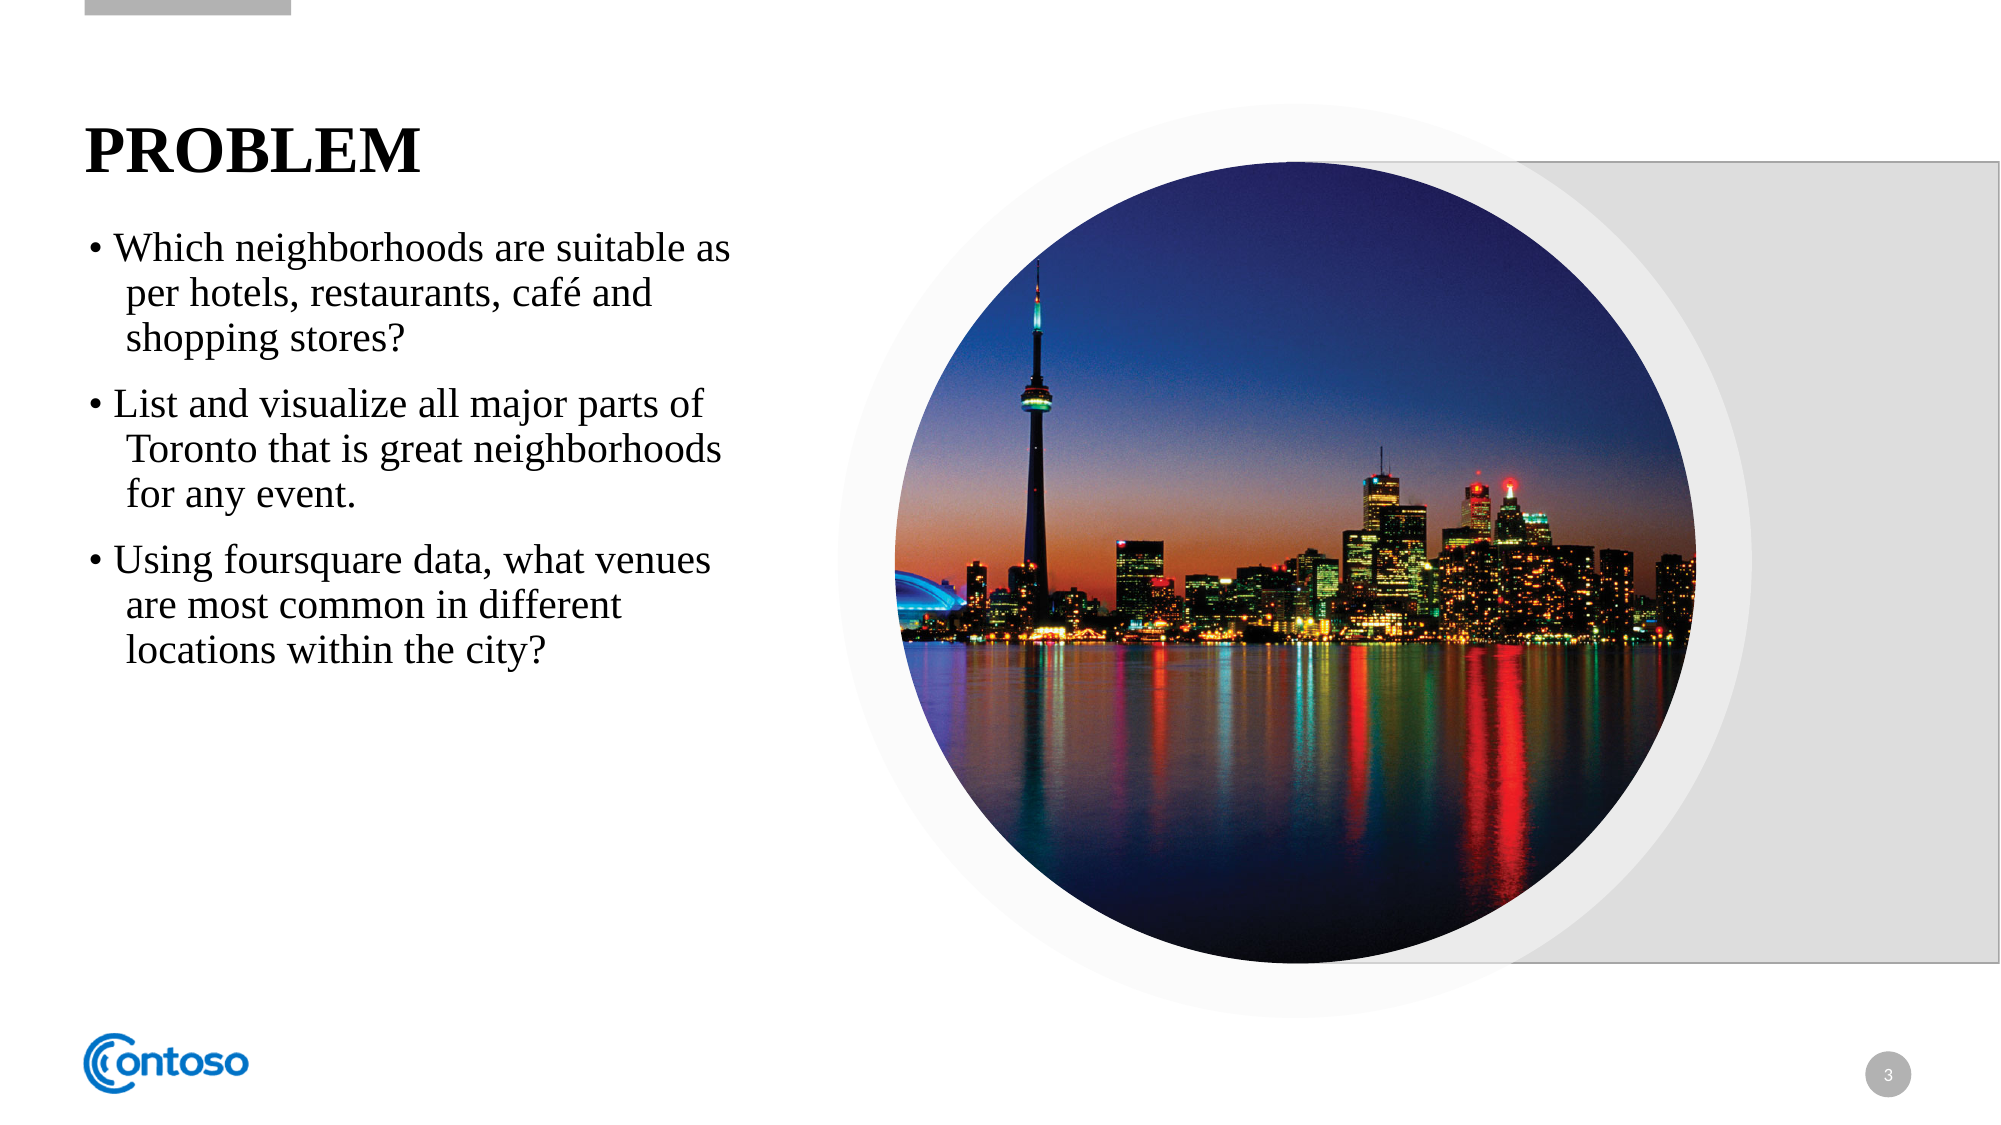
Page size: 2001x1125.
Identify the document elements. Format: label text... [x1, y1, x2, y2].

slide_number 3 [1864, 1059, 1913, 1090]
picture [894, 162, 1697, 964]
picture [77, 1027, 254, 1095]
title PROBLEM [84, 81, 895, 300]
list • Which neighborhoods are suitable as per hotels, restaurants, café and shopping stores? • List and visualize all major parts of Toronto that is great neighborhoods for any event. • Using foursquare data, what venues are most common in different locations within the city? [88, 225, 770, 940]
